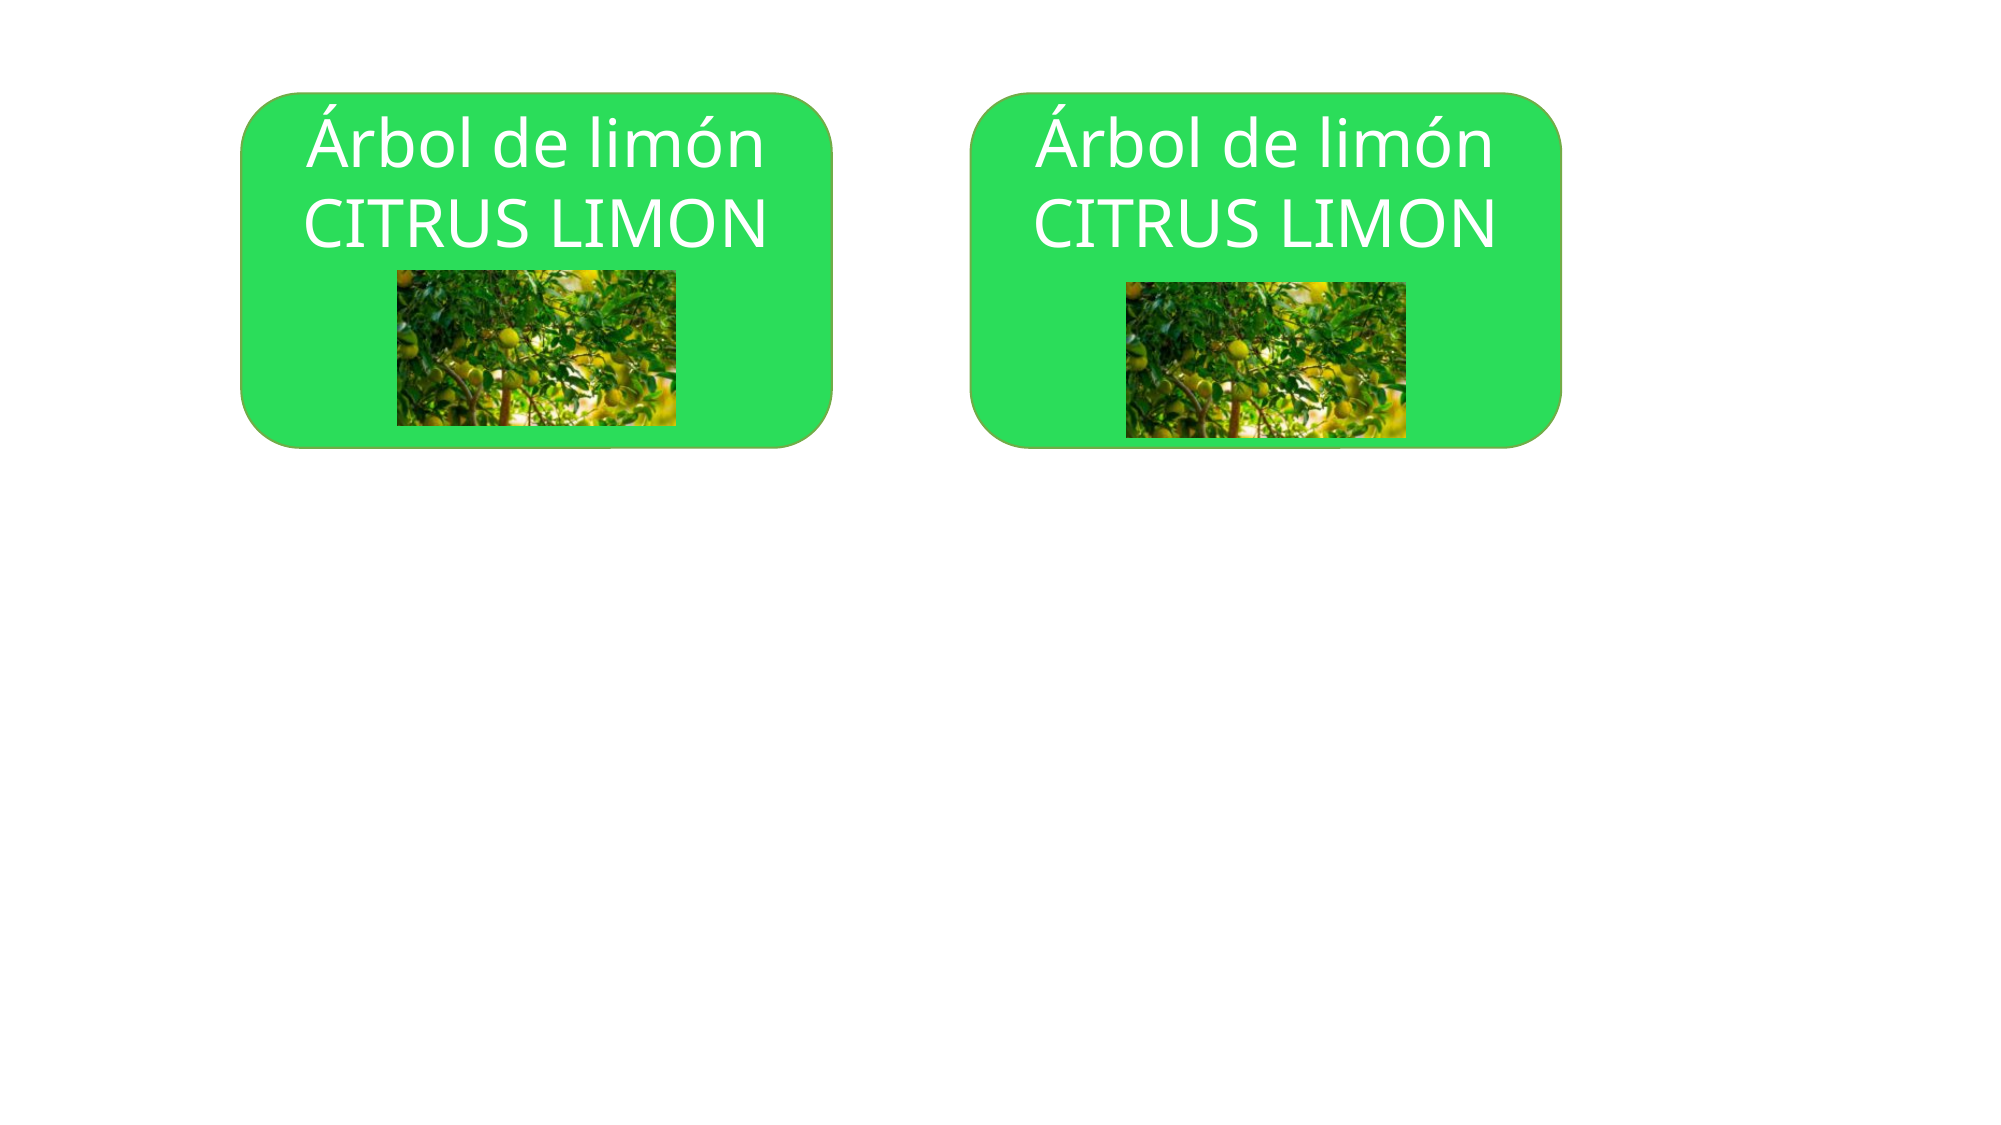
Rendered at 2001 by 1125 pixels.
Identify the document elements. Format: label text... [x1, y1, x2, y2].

text_box Árbol de limón CITRUS LIMON [969, 92, 1563, 449]
text_box Árbol de limón CITRUS LIMON [240, 92, 833, 449]
picture [1126, 282, 1406, 438]
picture [397, 270, 676, 426]
